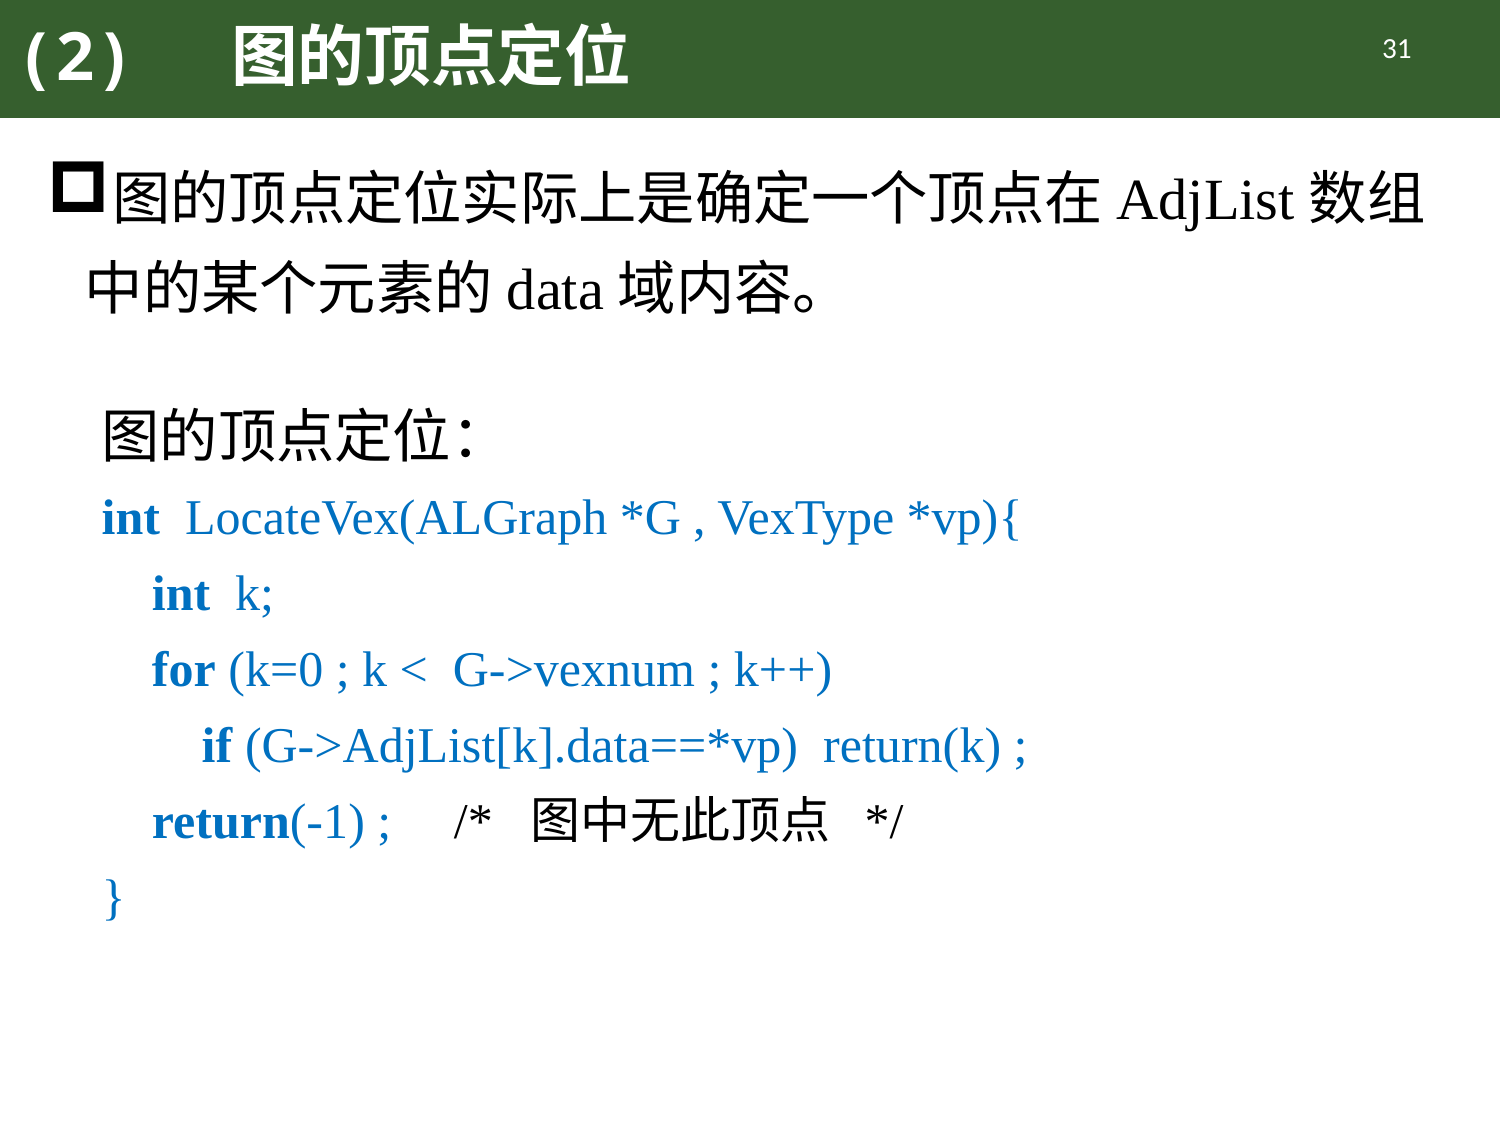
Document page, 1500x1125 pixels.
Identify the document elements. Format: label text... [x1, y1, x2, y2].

title (2) 图的顶点定位 [0, 0, 1294, 119]
slide_number 31 [1306, 21, 1487, 82]
list 图的顶点定位实际上是确定一个顶点在AdjList数组中的某个元素的data域内容。 [32, 132, 1469, 1104]
text_box 图的顶点定位： int LocateVex(ALGraph *G , VexType *vp){ int k; for (k=0 ; k < G->vexnum ; k++) if (G->AdjList[k].data==*vp) return(k) ; return(-1) ; /* 图中无此顶点 */ } [86, 384, 1294, 1047]
